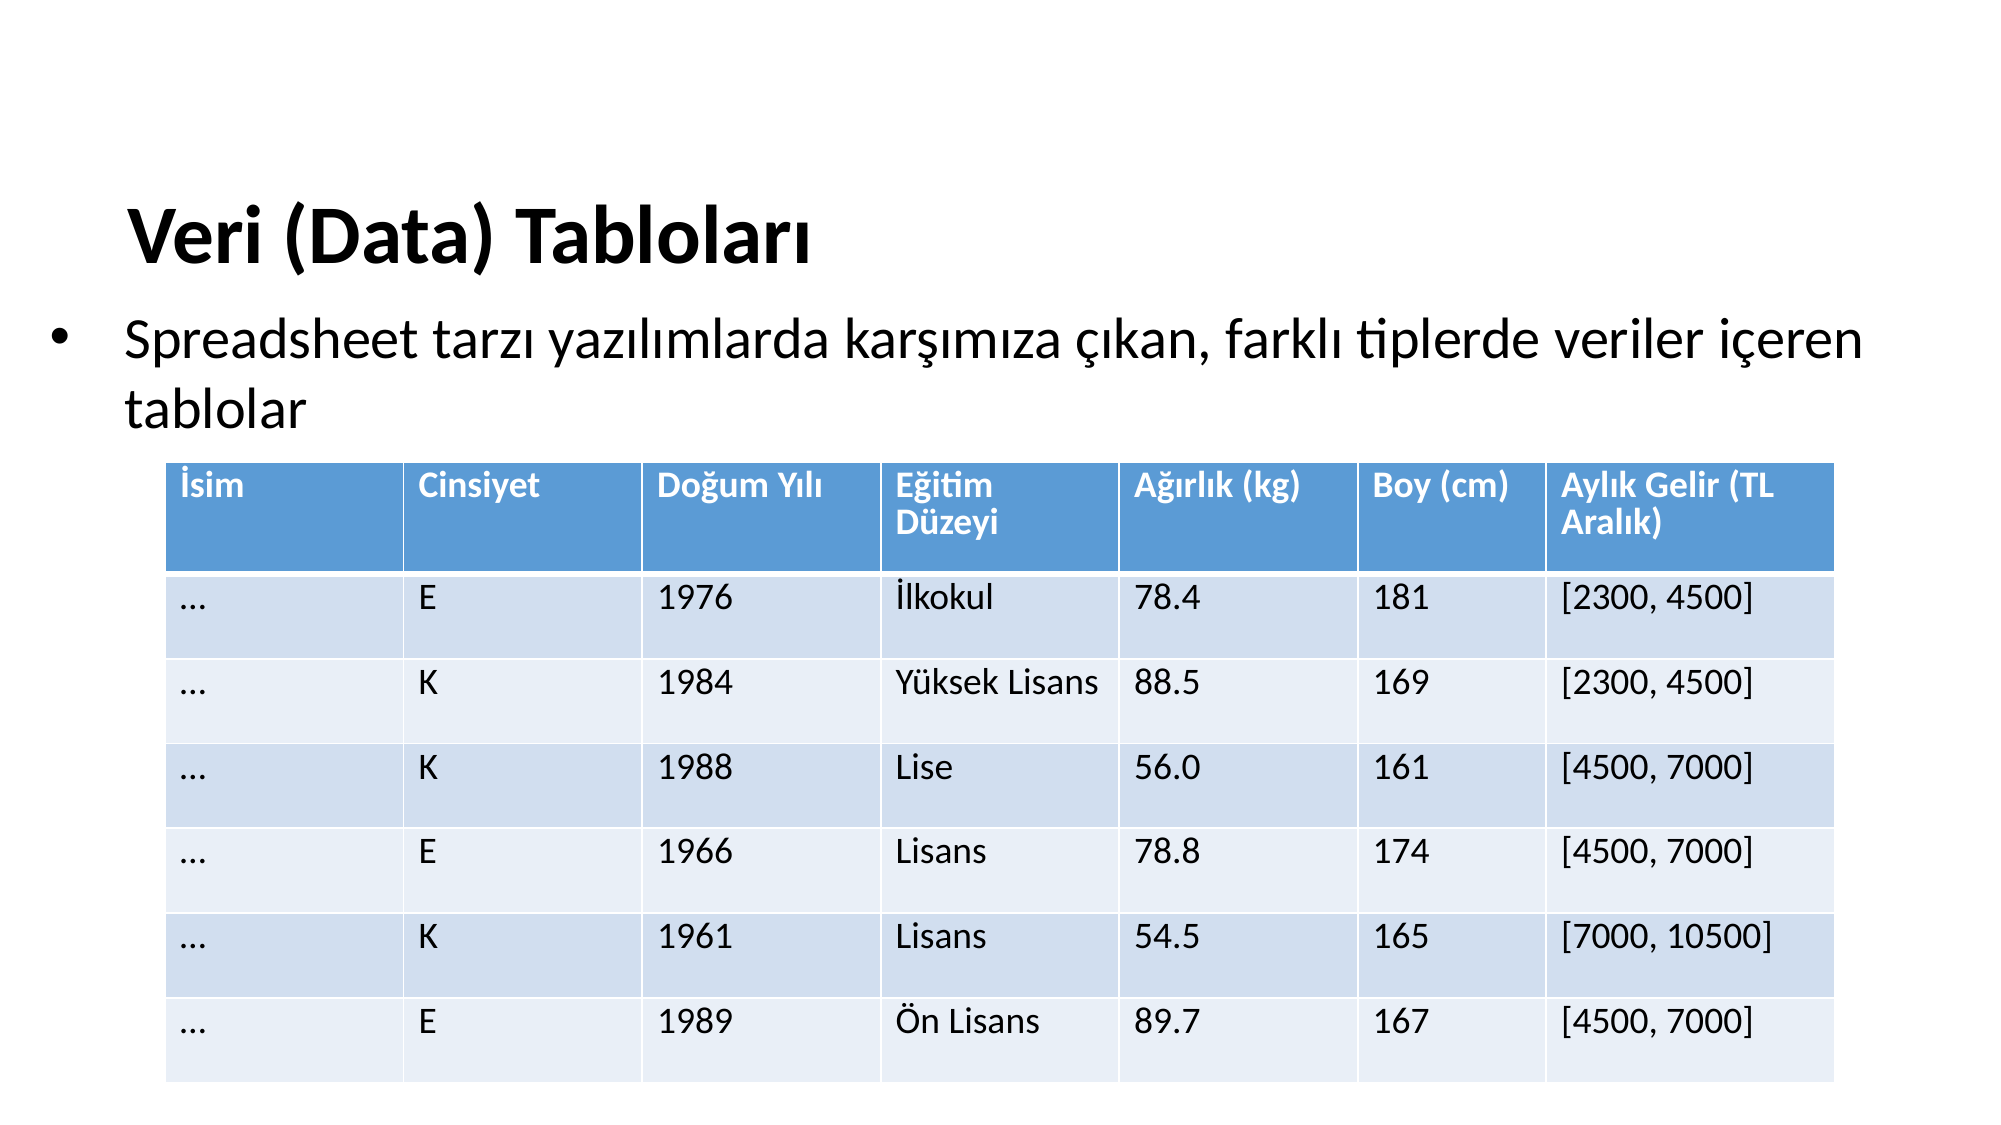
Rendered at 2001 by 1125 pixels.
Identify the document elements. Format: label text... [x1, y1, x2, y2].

table_header Boy (cm) [1359, 463, 1545, 571]
table_cell Lise [882, 744, 1118, 827]
table_cell … [166, 829, 403, 912]
table_cell 161 [1359, 744, 1545, 827]
table_cell K [404, 660, 641, 743]
text_box Veri (Data) Tabloları [112, 172, 829, 288]
table_header Aylık Gelir (TL Aralık) [1547, 463, 1834, 571]
table_header Doğum Yılı [643, 463, 880, 571]
table_cell [4500, 7000] [1547, 829, 1834, 912]
table_cell 89.7 [1120, 999, 1357, 1082]
table_header Ağırlık (kg) [1120, 463, 1357, 571]
table_cell 1989 [643, 999, 880, 1082]
table_cell 78.8 [1120, 829, 1357, 912]
table_cell K [404, 744, 641, 827]
table_cell 1966 [643, 829, 880, 912]
table_cell 1961 [643, 914, 880, 997]
table_cell 1988 [643, 744, 880, 827]
table_cell … [166, 914, 403, 997]
table_cell Yüksek Lisans [882, 660, 1118, 743]
table_cell [2300, 4500] [1547, 660, 1834, 743]
table_cell [4500, 7000] [1547, 744, 1834, 827]
table_cell Lisans [882, 914, 1118, 997]
table_cell 169 [1359, 660, 1545, 743]
table_cell 88.5 [1120, 660, 1357, 743]
table_cell 1976 [643, 577, 880, 658]
table_cell Lisans [882, 829, 1118, 912]
table_cell E [404, 829, 641, 912]
table_cell E [404, 999, 641, 1082]
table_cell 165 [1359, 914, 1545, 997]
table_cell … [166, 660, 403, 743]
table_cell Ön Lisans [882, 999, 1118, 1082]
table_cell 1984 [643, 660, 880, 743]
table_cell 181 [1359, 577, 1545, 658]
table_cell 78.4 [1120, 577, 1357, 658]
table_cell 54.5 [1120, 914, 1357, 997]
text_box Spreadsheet tarzı yazılımlarda karşımıza çıkan, farklı tiplerde veriler içeren tablolar [34, 293, 1944, 518]
table_cell … [166, 999, 403, 1082]
table_cell … [166, 577, 403, 658]
table_cell [2300, 4500] [1547, 577, 1834, 658]
table_cell 56.0 [1120, 744, 1357, 827]
table_header Cinsiyet [404, 463, 641, 571]
table_header Eğitim Düzeyi [882, 463, 1118, 571]
table_cell E [404, 577, 641, 658]
table_cell İlkokul [882, 577, 1118, 658]
table_cell 174 [1359, 829, 1545, 912]
table_cell K [404, 914, 641, 997]
table_cell [4500, 7000] [1547, 999, 1834, 1082]
table_header İsim [166, 463, 403, 571]
table_cell … [166, 744, 403, 827]
table_cell 167 [1359, 999, 1545, 1082]
table_cell [7000, 10500] [1547, 914, 1834, 997]
